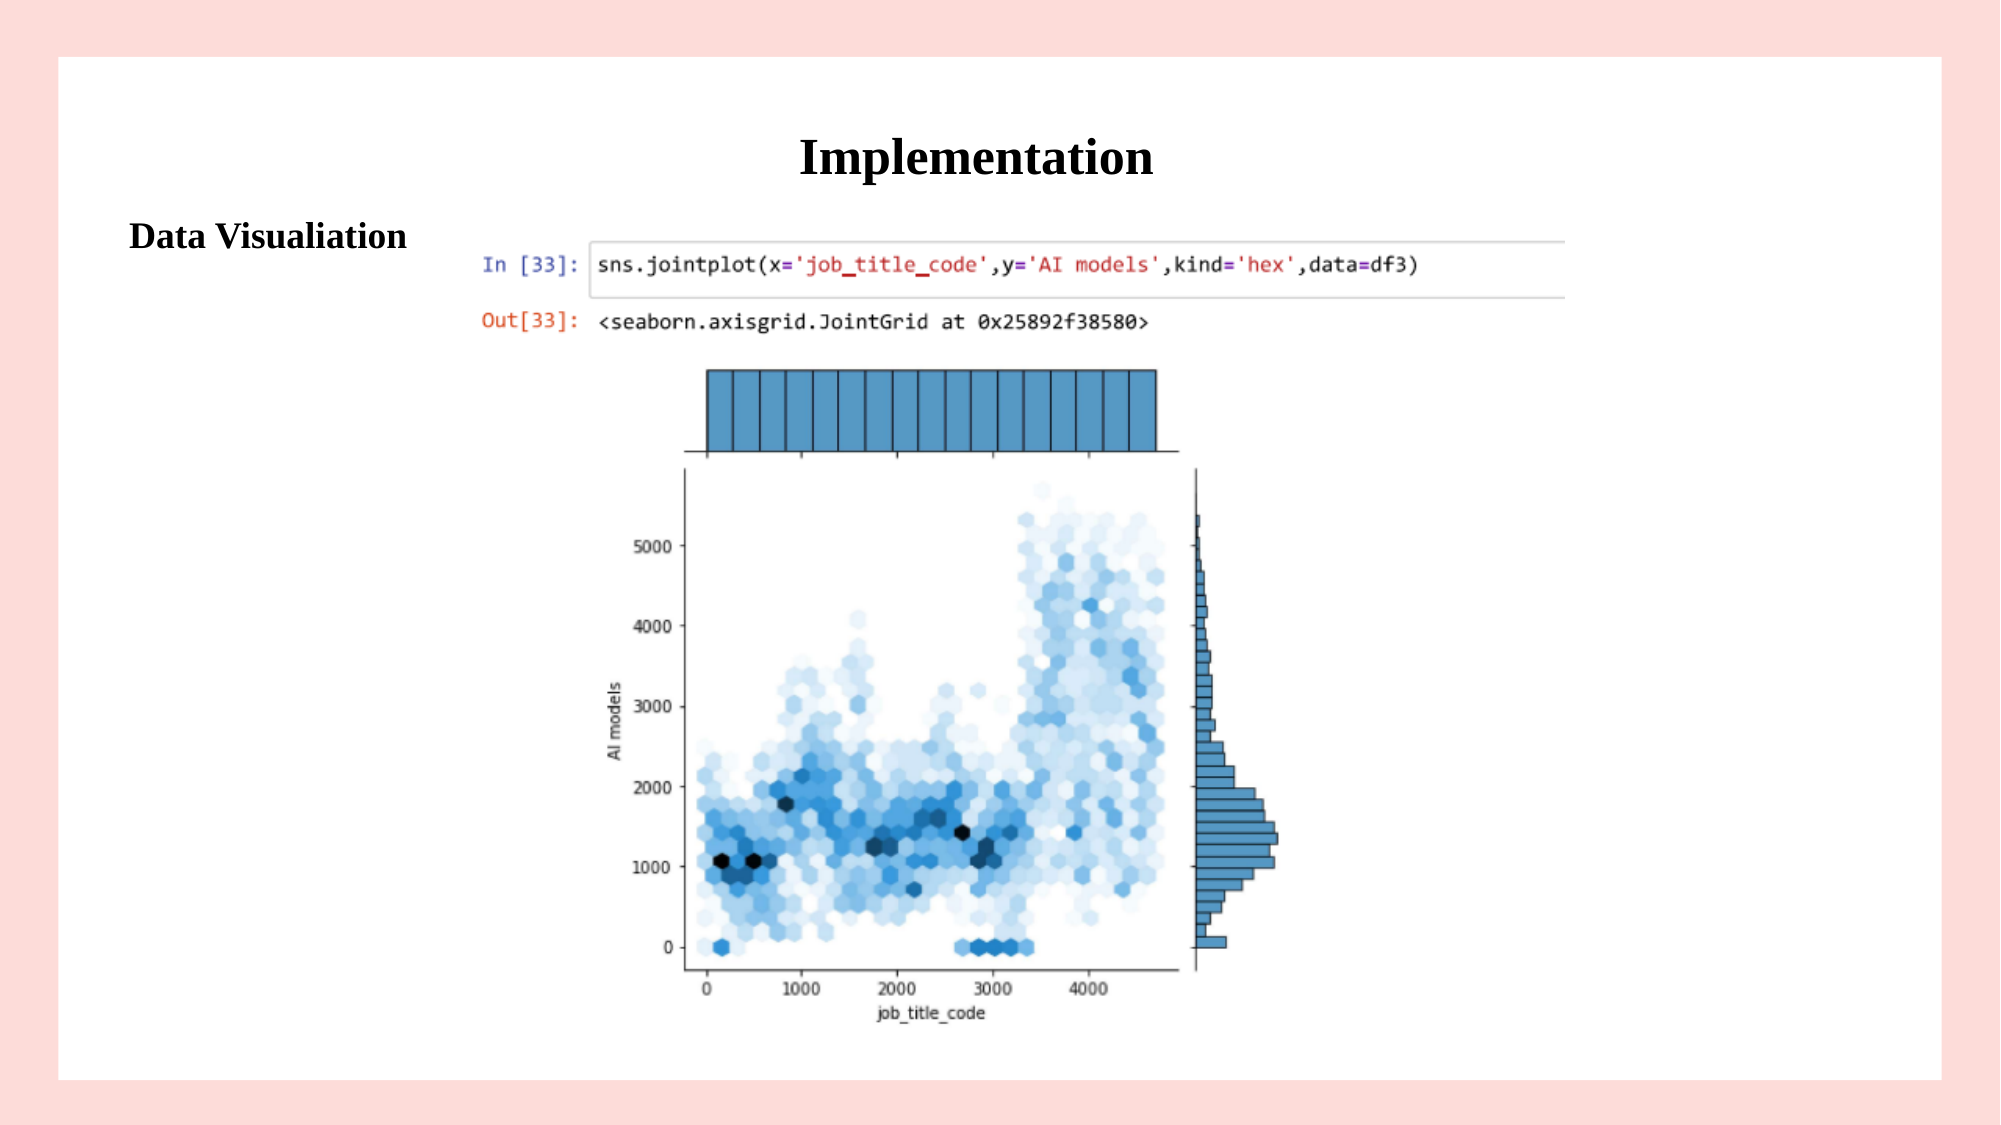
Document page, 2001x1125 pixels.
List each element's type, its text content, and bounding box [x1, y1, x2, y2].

text_box Implementation [783, 114, 1618, 192]
text_box [57, 56, 1943, 1081]
text_box Data Visualiation [114, 203, 1115, 264]
picture [459, 227, 1565, 1046]
